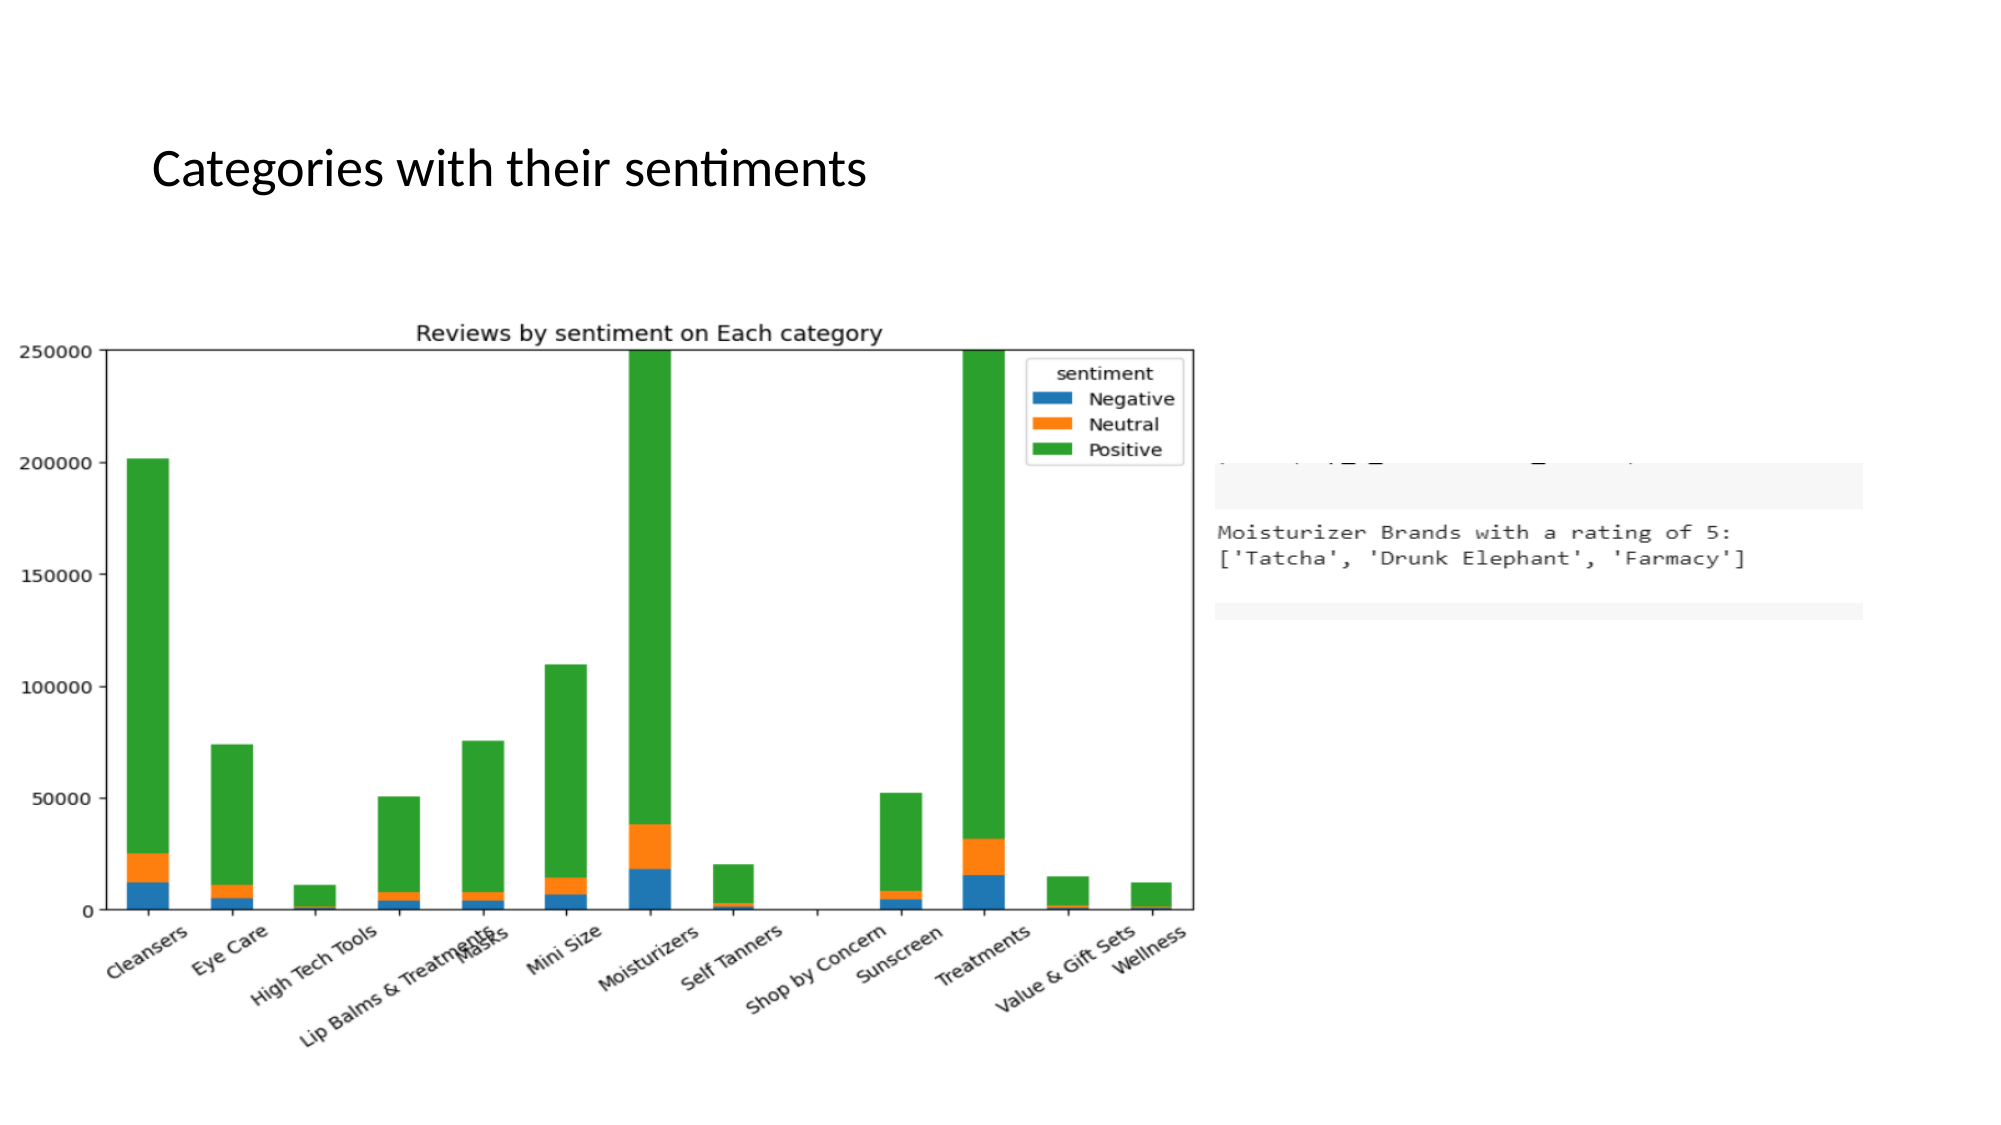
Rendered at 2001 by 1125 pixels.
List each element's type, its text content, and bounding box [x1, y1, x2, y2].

picture [0, 313, 1863, 1058]
title Categories with their sentiments [137, 59, 1863, 278]
